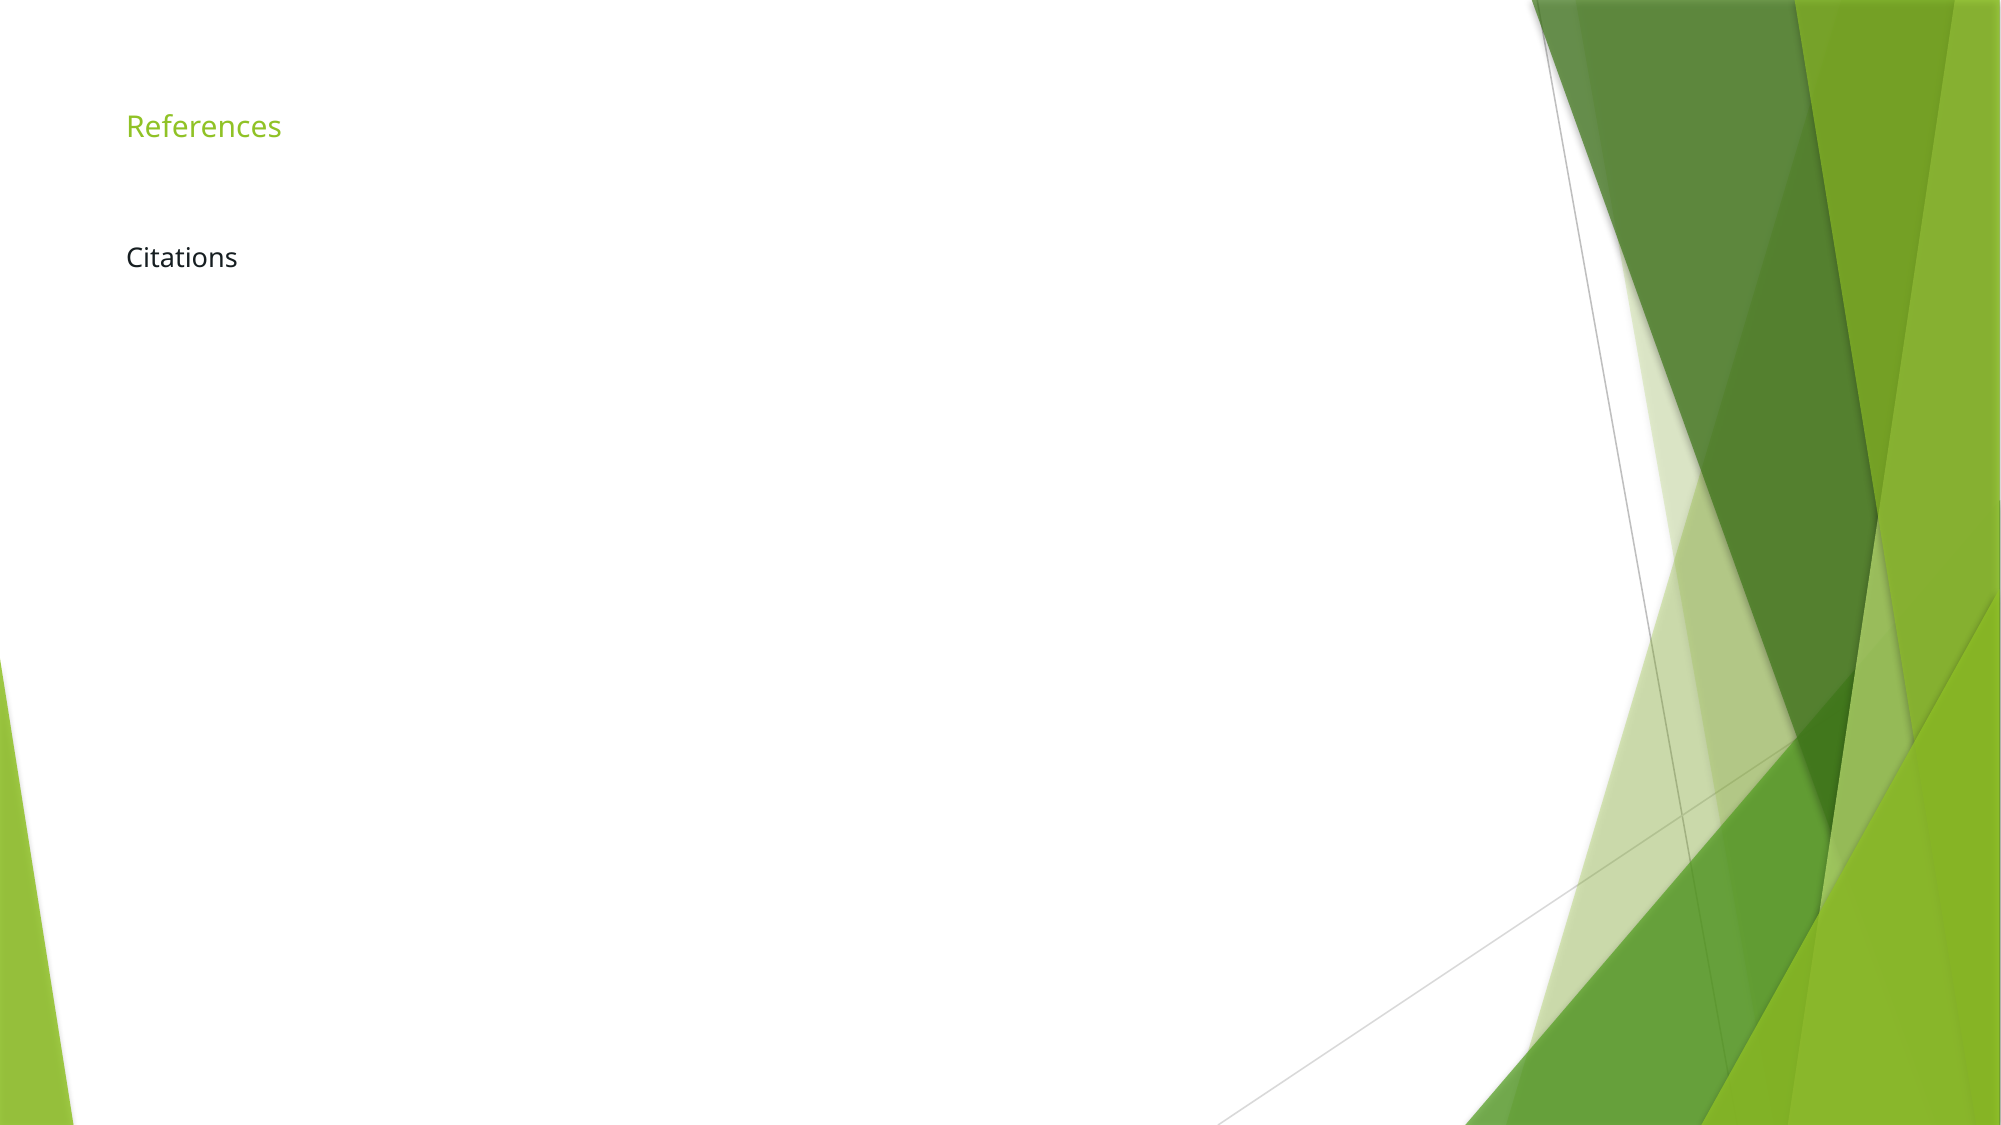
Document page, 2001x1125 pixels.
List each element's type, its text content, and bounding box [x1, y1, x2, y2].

title References Citations [111, 99, 1522, 317]
